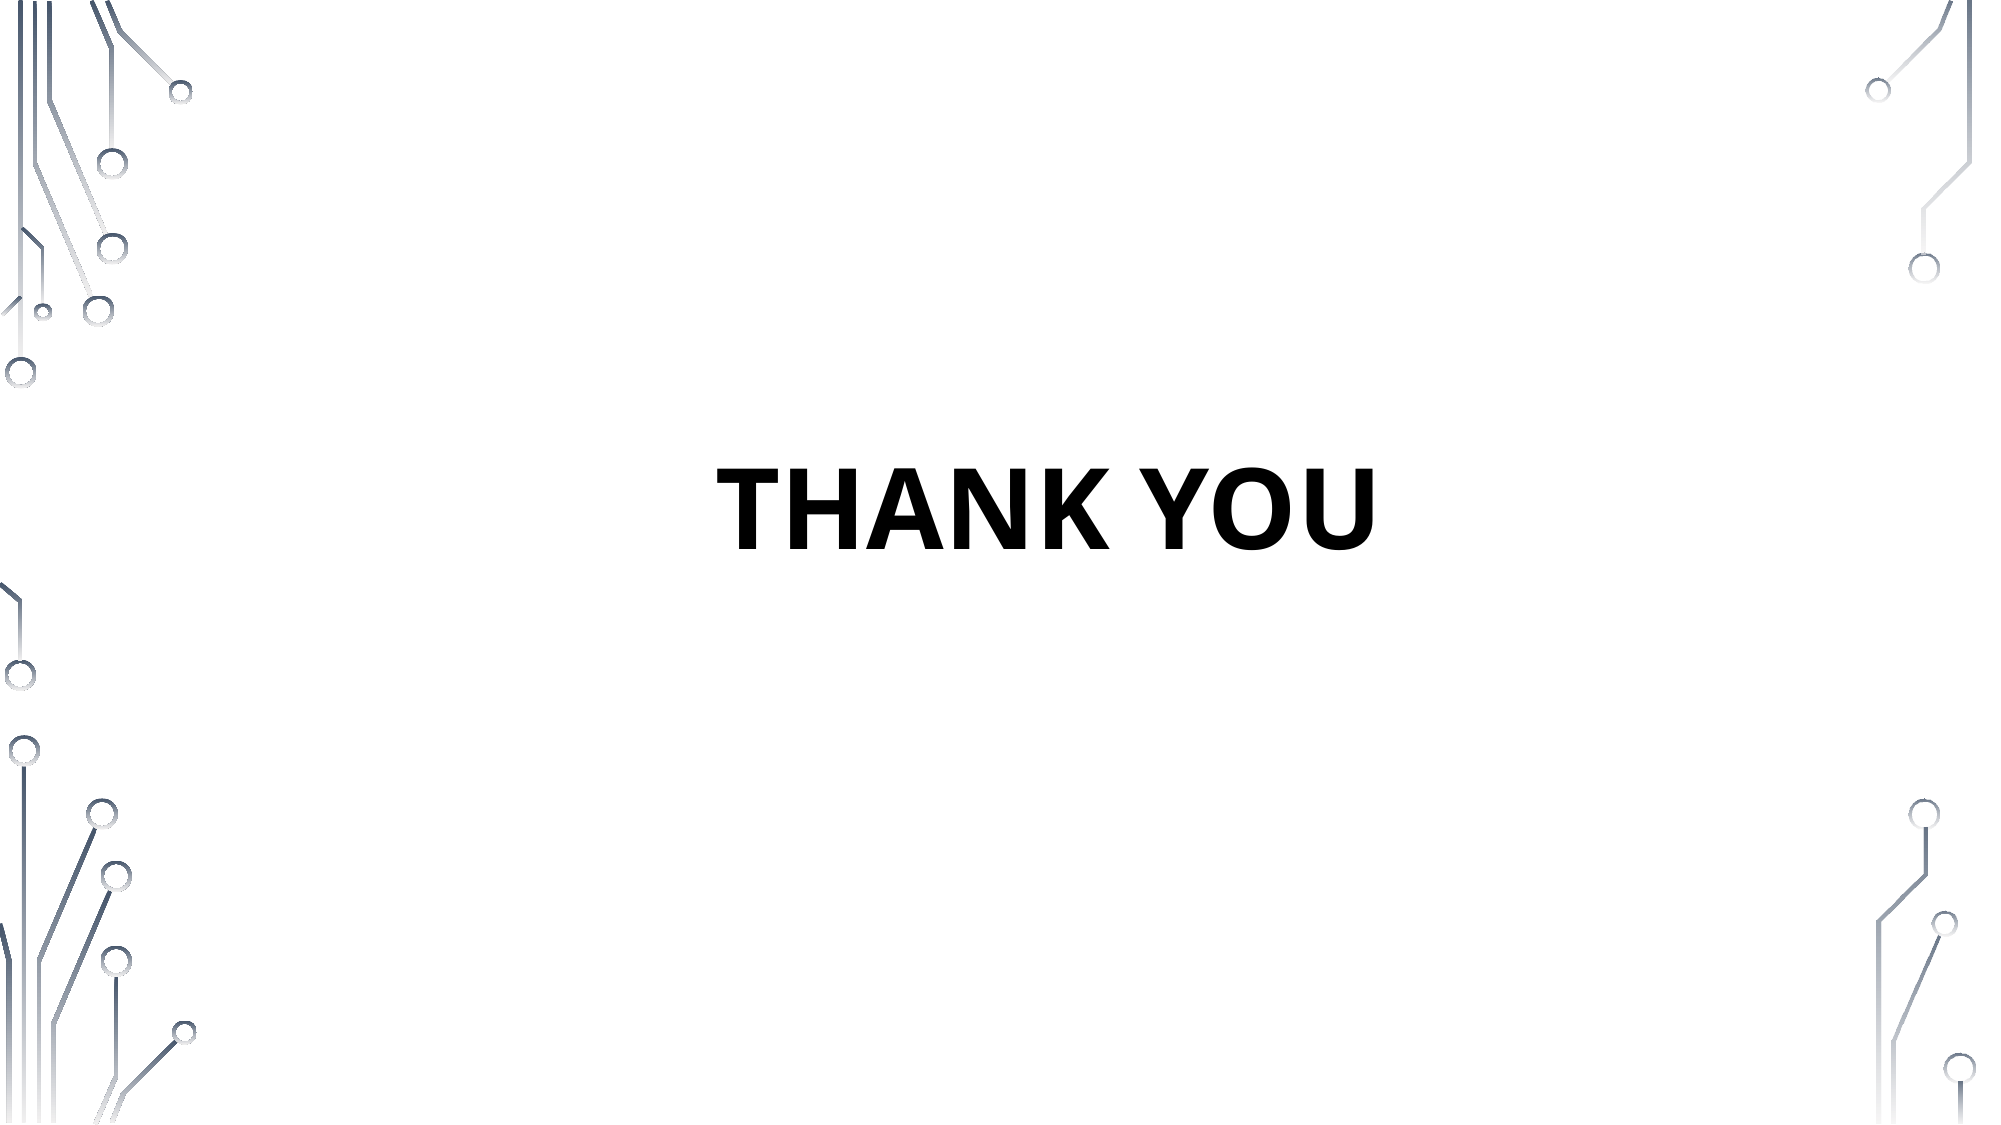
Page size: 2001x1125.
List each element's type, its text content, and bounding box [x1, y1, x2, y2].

title Thank You [700, 408, 1413, 619]
